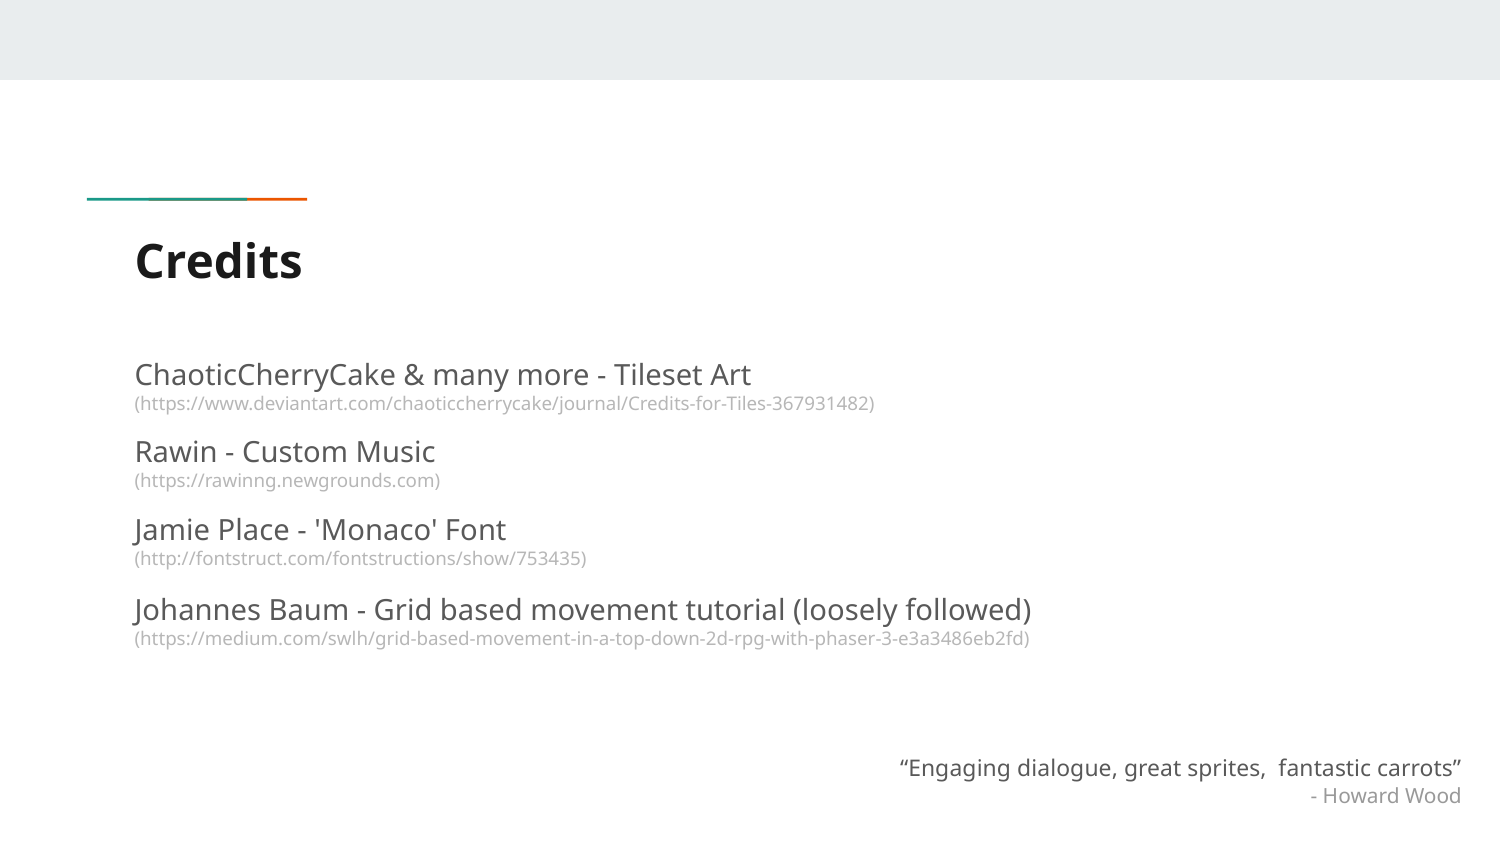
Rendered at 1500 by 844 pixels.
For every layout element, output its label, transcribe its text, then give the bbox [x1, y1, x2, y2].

list ChaoticCherryCake & many more - Tileset Art (https://www.deviantart.com/chaoticcherrycake/journal/Credits-for-Tiles-367931482) Rawin - Custom Music (https://rawinng.newgrounds.com) Jamie Place - 'Monaco' Font (http://fontstruct.com/fontstructions/show/753435) Johannes Baum - Grid based movement tutorial (loosely followed) (https://medium.com/swlh/grid-based-movement-in-a-top-down-2d-rpg-with-phaser-3-e3a3486eb2fd) [119, 341, 1381, 739]
title Credits [119, 216, 1381, 305]
text_box “Engaging dialogue, great sprites, fantastic carrots” - Howard Wood [817, 738, 1477, 824]
